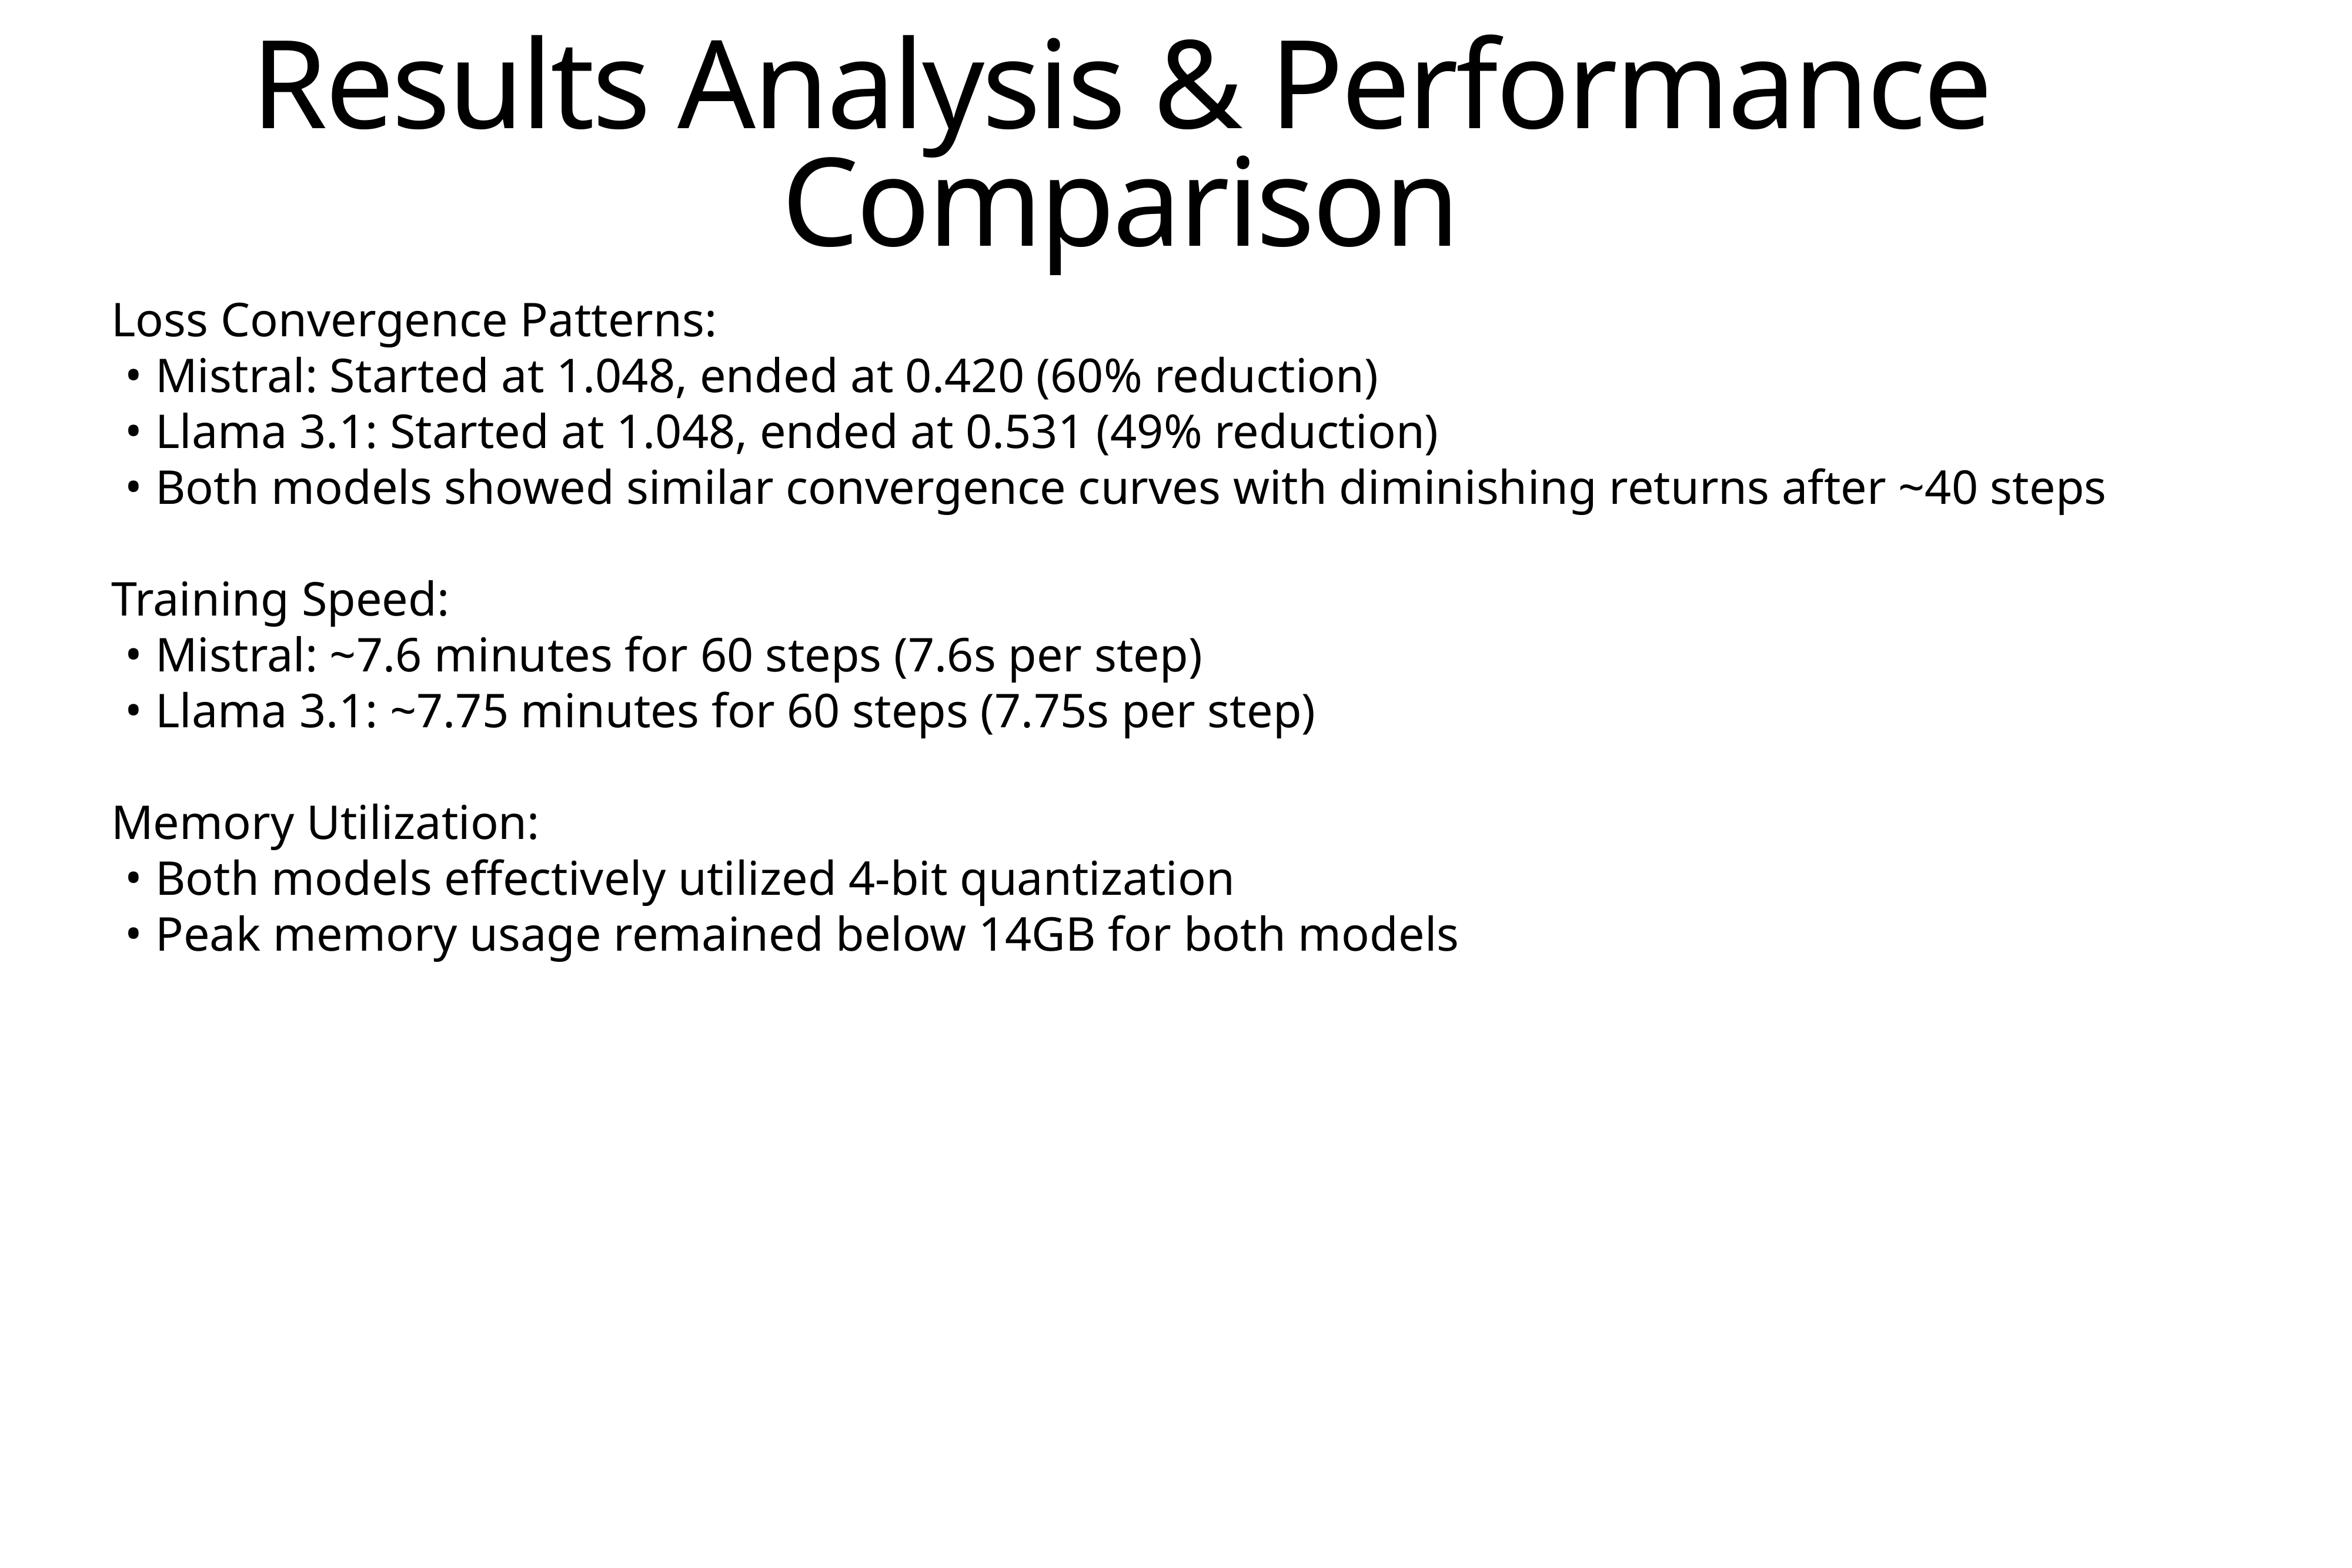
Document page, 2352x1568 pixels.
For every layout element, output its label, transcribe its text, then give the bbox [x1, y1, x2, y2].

list Loss Convergence Patterns: Mistral: Started at 1.048, ended at 0.420 (60% reduction) Llama 3.1: Started at 1.048, ended at 0.531 (49% reduction) Both models showed similar convergence curves with diminishing returns after ~40 steps Training Speed: Mistral: ~7.6 minutes for 60 steps (7.6s per step) Llama 3.1: ~7.75 minutes for 60 steps (7.75s per step) Memory Utilization: Both models effectively utilized 4-bit quantization Peak memory usage remained below 14GB for both models [106, 285, 2246, 1432]
title Results Analysis & Performance Comparison [62, 29, 2180, 197]
